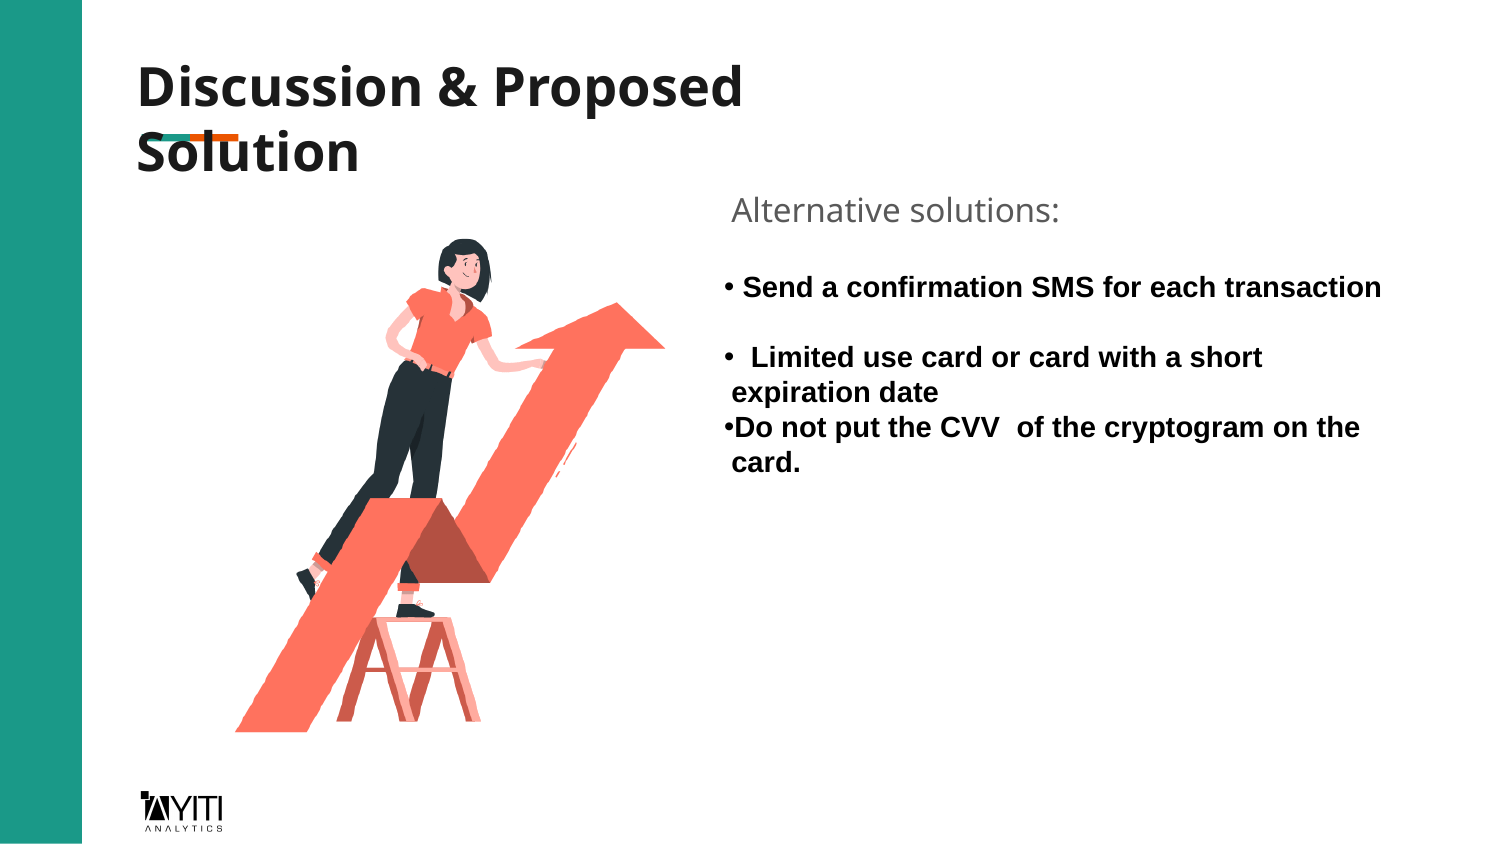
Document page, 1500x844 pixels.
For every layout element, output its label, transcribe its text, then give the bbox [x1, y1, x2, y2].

text_box Alternative solutions: Send a confirmation SMS for each transaction Limited use card or card with a short expiration date Do not put the CVV of the cryptogram on the card. [724, 186, 1409, 669]
text_box Discussion & Proposed Solution [134, 49, 958, 182]
picture [140, 791, 222, 832]
picture [191, 214, 695, 752]
